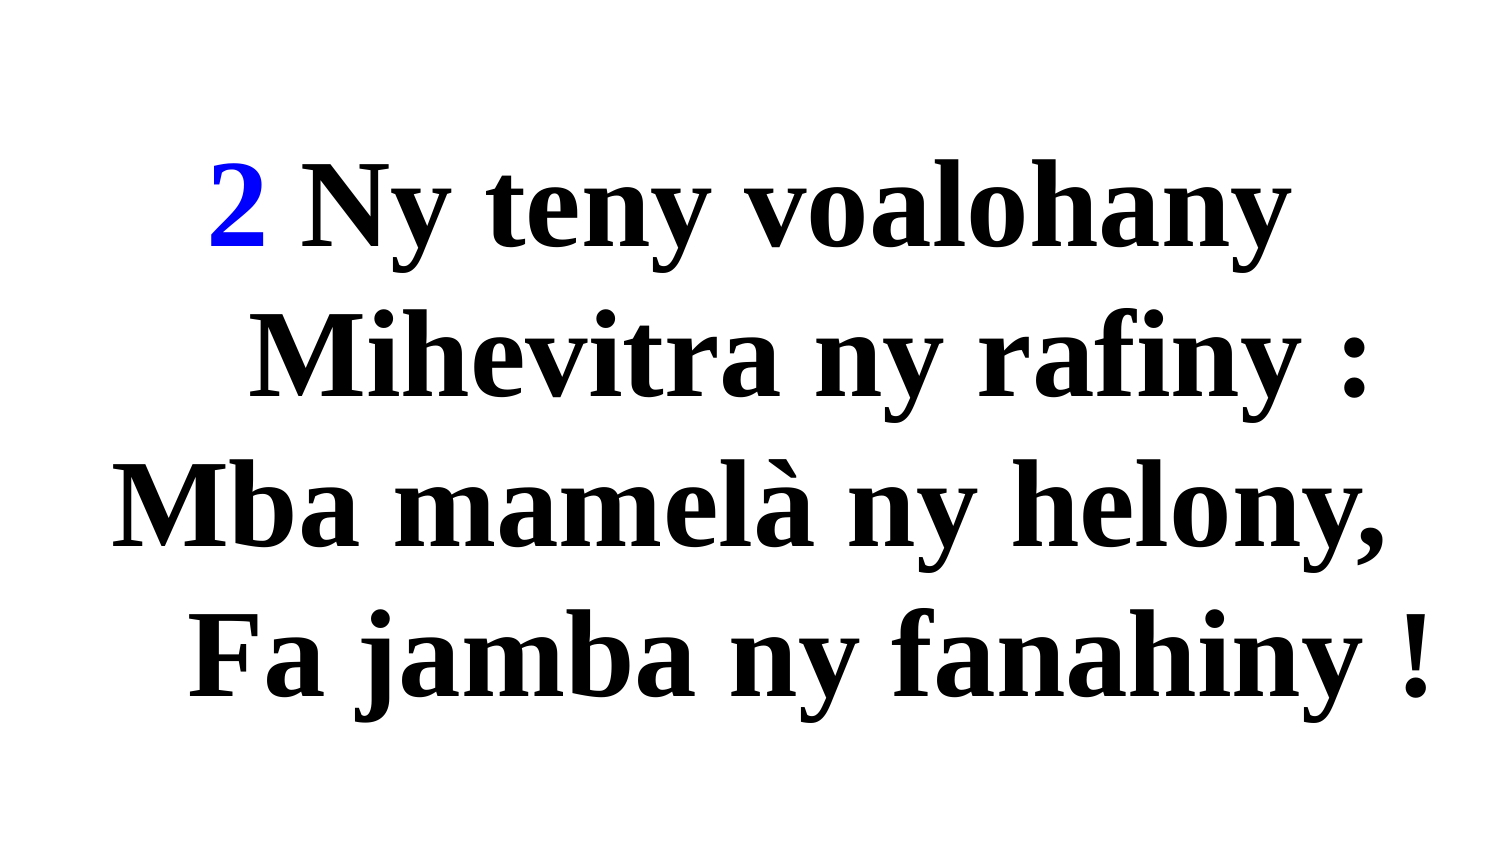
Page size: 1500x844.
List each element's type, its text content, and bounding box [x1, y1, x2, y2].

title 2 Ny teny voalohany Mihevitra ny rafiny : Mba mamelà ny helony, Fa jamba ny fanahiny ! [0, 0, 1500, 844]
